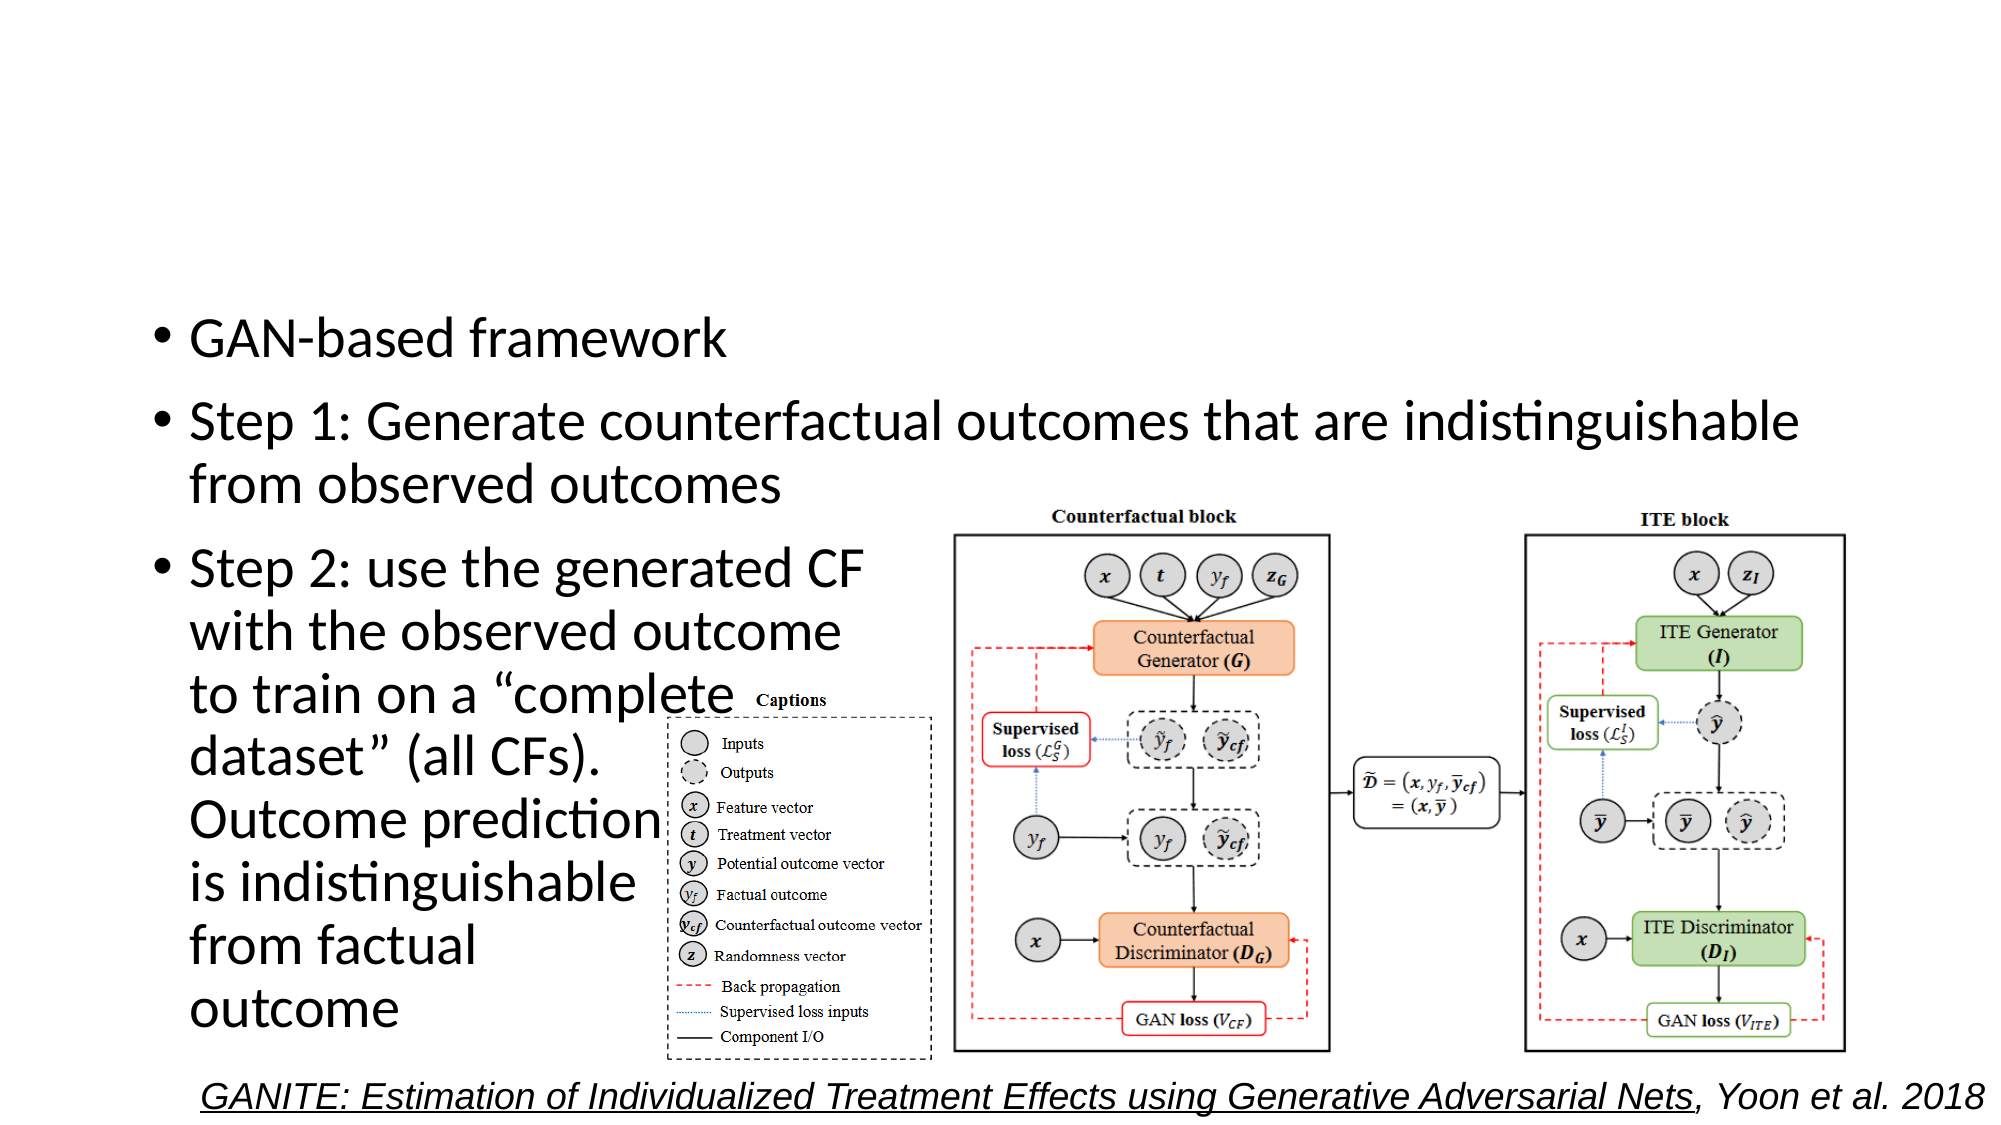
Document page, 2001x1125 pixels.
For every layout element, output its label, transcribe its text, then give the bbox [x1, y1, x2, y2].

list GAN-based framework Step 1: Generate counterfactual outcomes that are indistinguishable from observed outcomes Step 2: use the generated CF with the observed outcome to train on a “complete dataset” (all CFs). Outcome prediction is indistinguishable from factual outcome [137, 299, 1863, 1054]
text_box GANITE: Estimation of Individualized Treatment Effects using Generative Adversarial Nets, Yoon et al. 2018 [0, 1064, 2000, 1125]
picture [654, 497, 1863, 1065]
